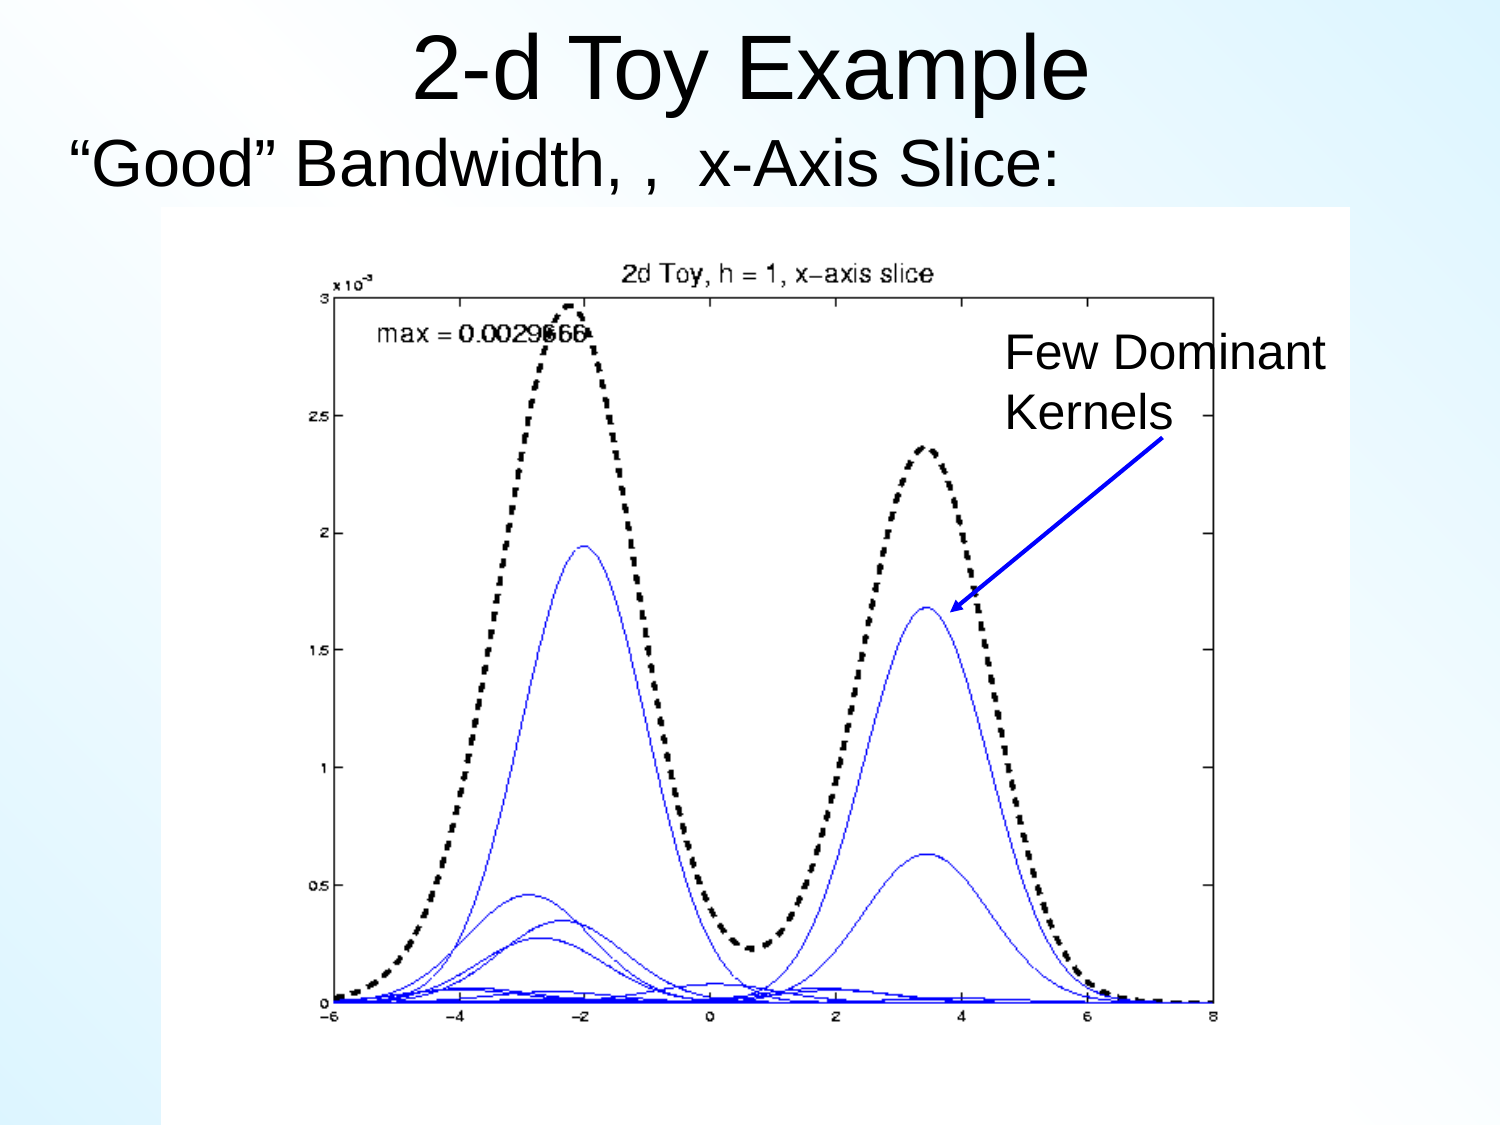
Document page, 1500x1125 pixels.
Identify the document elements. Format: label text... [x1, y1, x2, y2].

picture [161, 207, 1351, 1125]
title 2-d Toy Example [54, 0, 1450, 125]
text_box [949, 312, 1344, 613]
